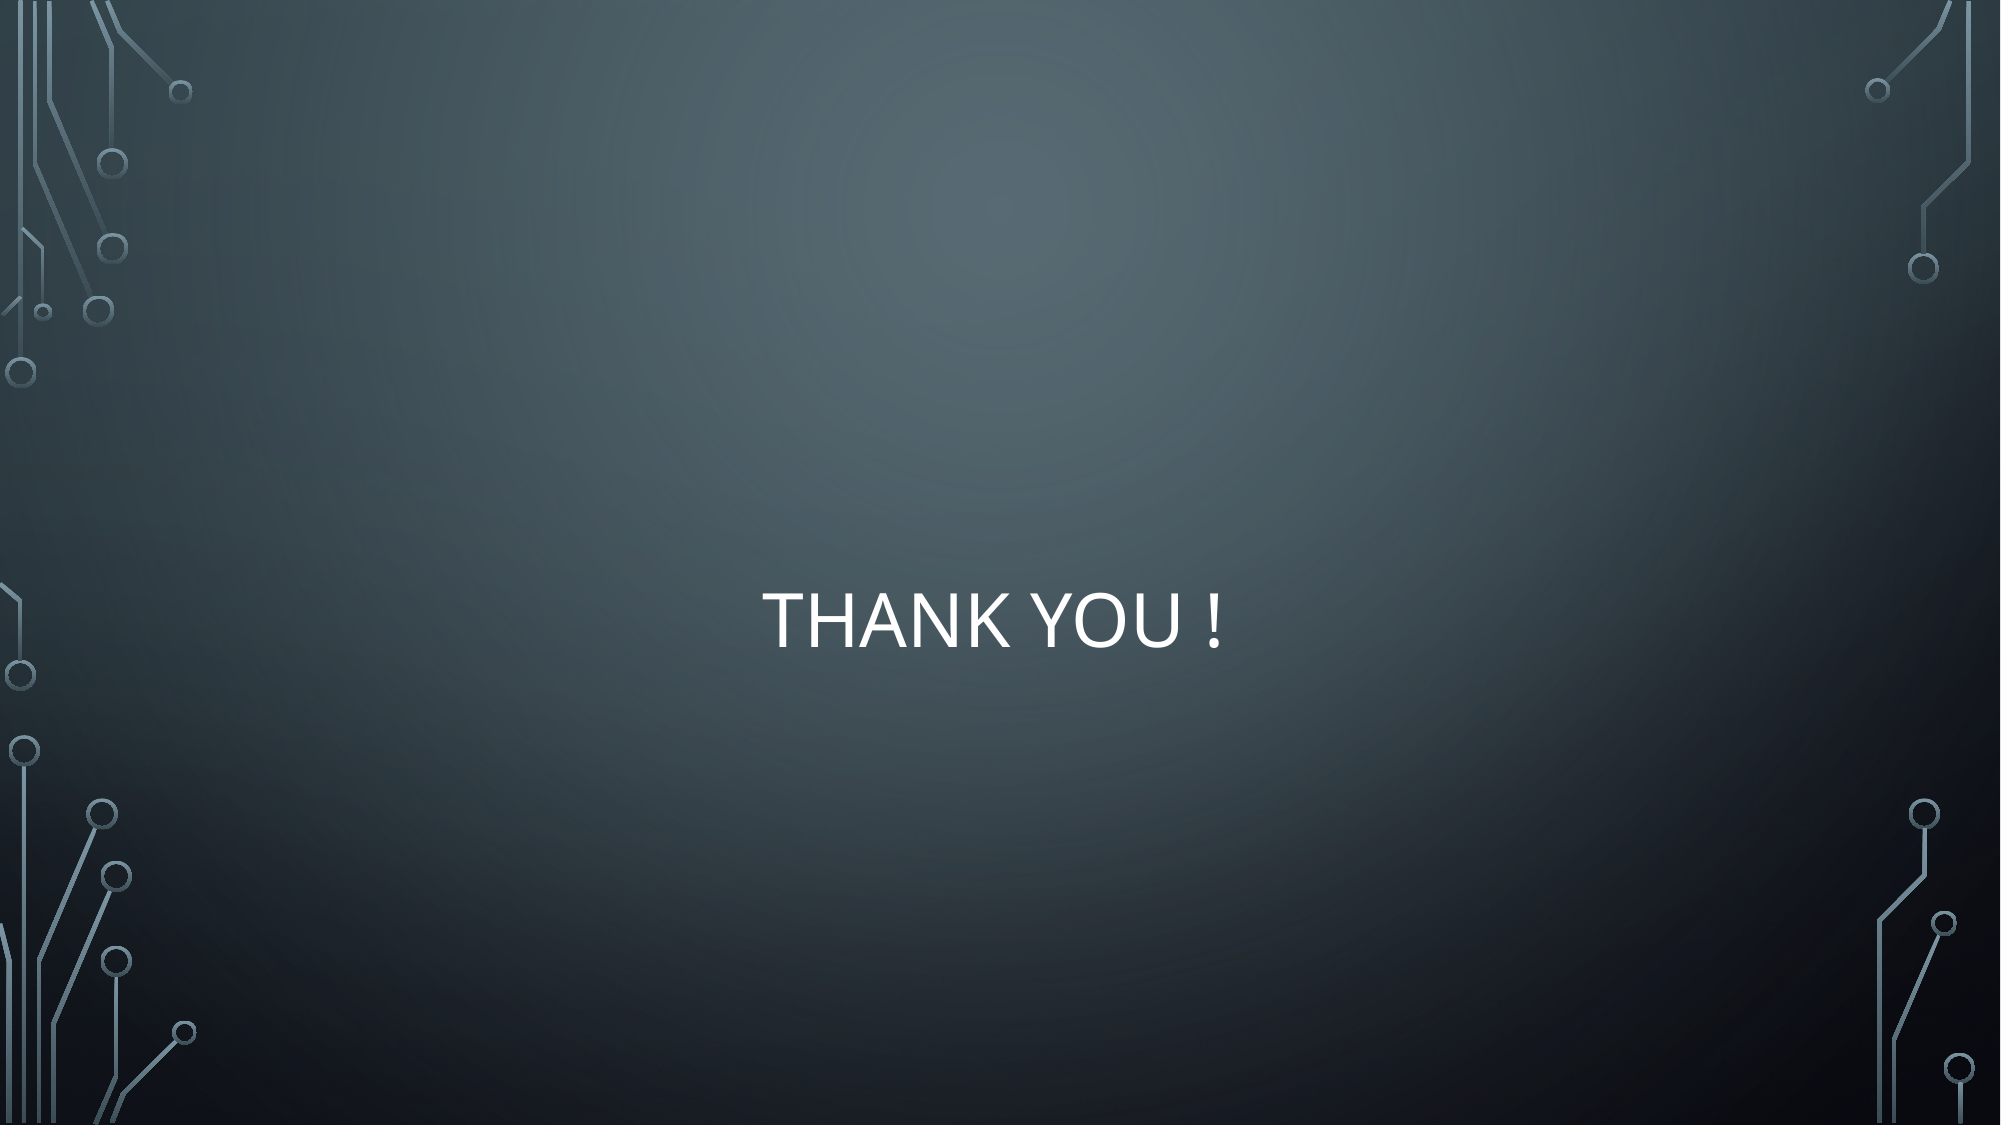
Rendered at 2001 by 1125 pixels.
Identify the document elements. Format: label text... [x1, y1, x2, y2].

title THANK YOU ! [747, 502, 1698, 745]
